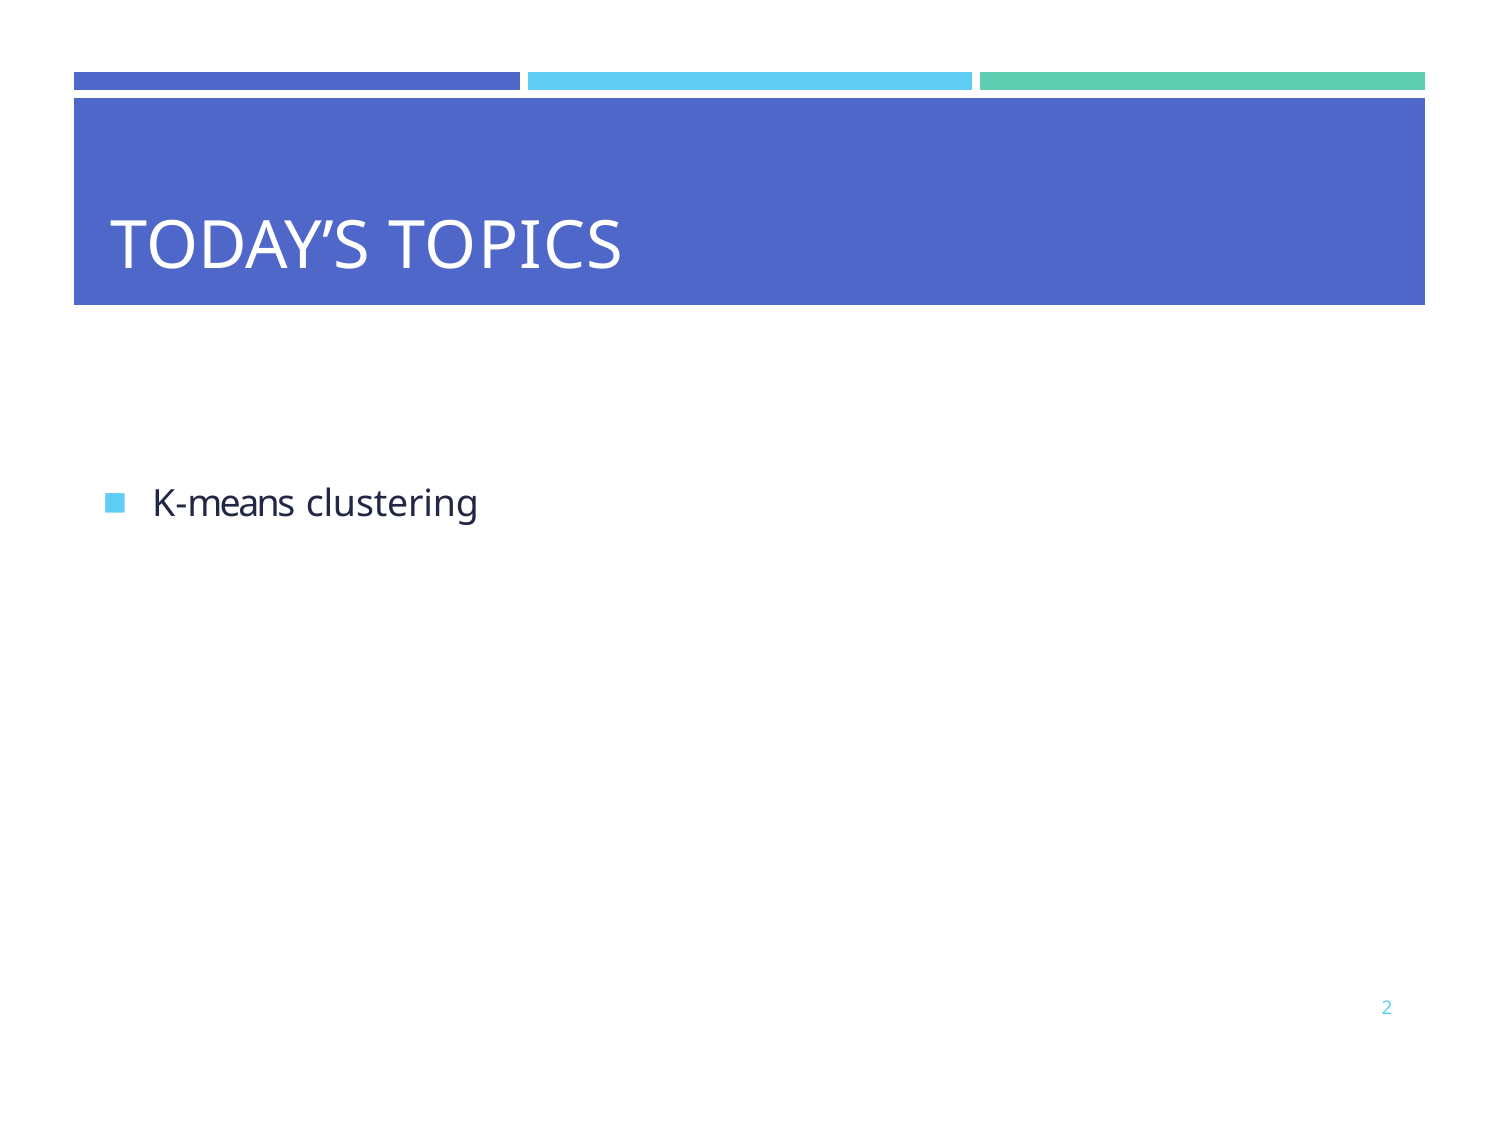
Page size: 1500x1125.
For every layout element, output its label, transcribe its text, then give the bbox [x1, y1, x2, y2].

table_header [528, 72, 972, 90]
slide_number 2 [1365, 995, 1400, 1125]
table_header [980, 72, 1425, 90]
table_cell TODAY’S TOPICS [74, 98, 1425, 305]
text_box K-means clustering [99, 387, 1032, 524]
table_header [74, 72, 520, 90]
